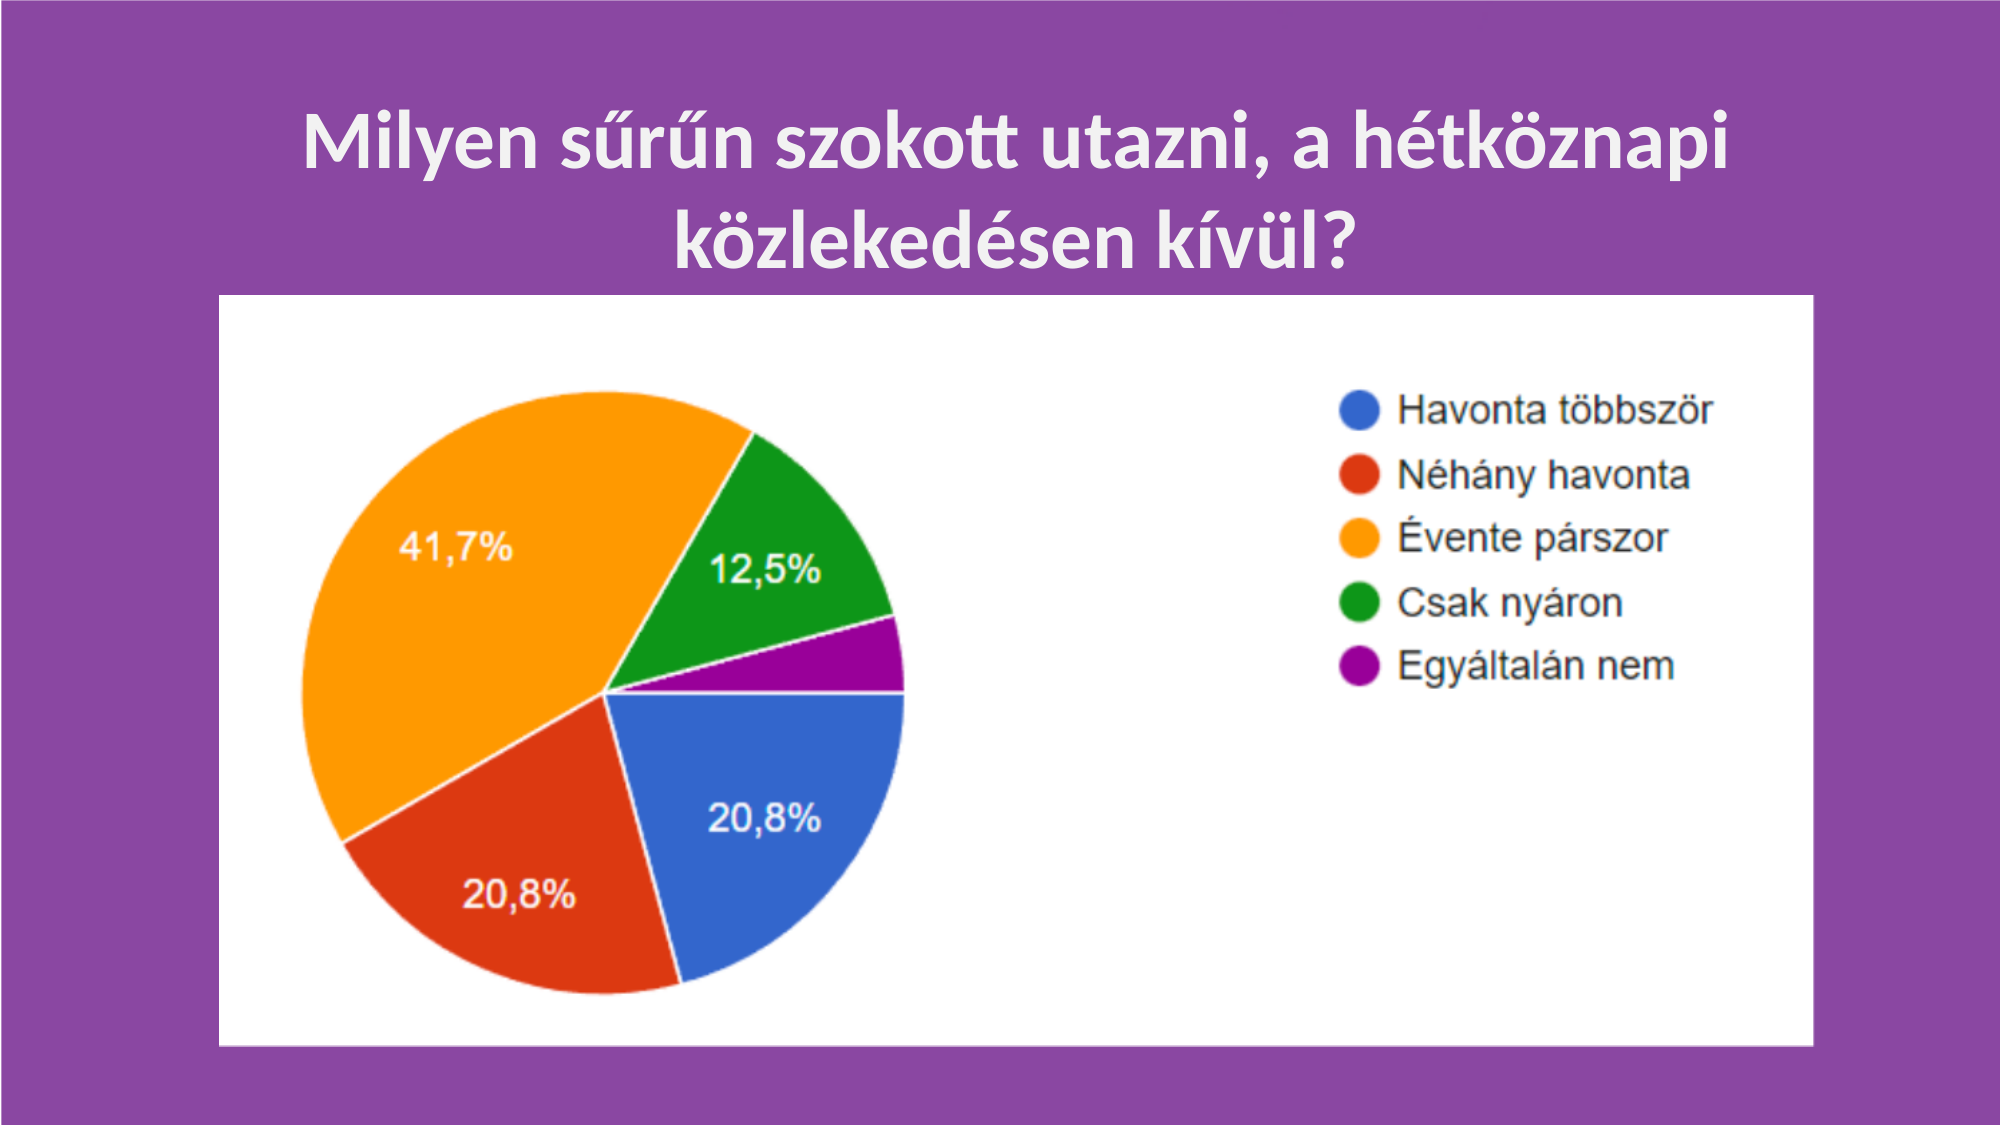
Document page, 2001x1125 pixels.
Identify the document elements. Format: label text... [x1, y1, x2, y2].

list [137, 78, 1863, 1014]
text_box Milyen sűrűn szokott utazni, a hétköznapi közlekedésen kívül? [218, 78, 1815, 293]
picture [0, 0, 2000, 1125]
